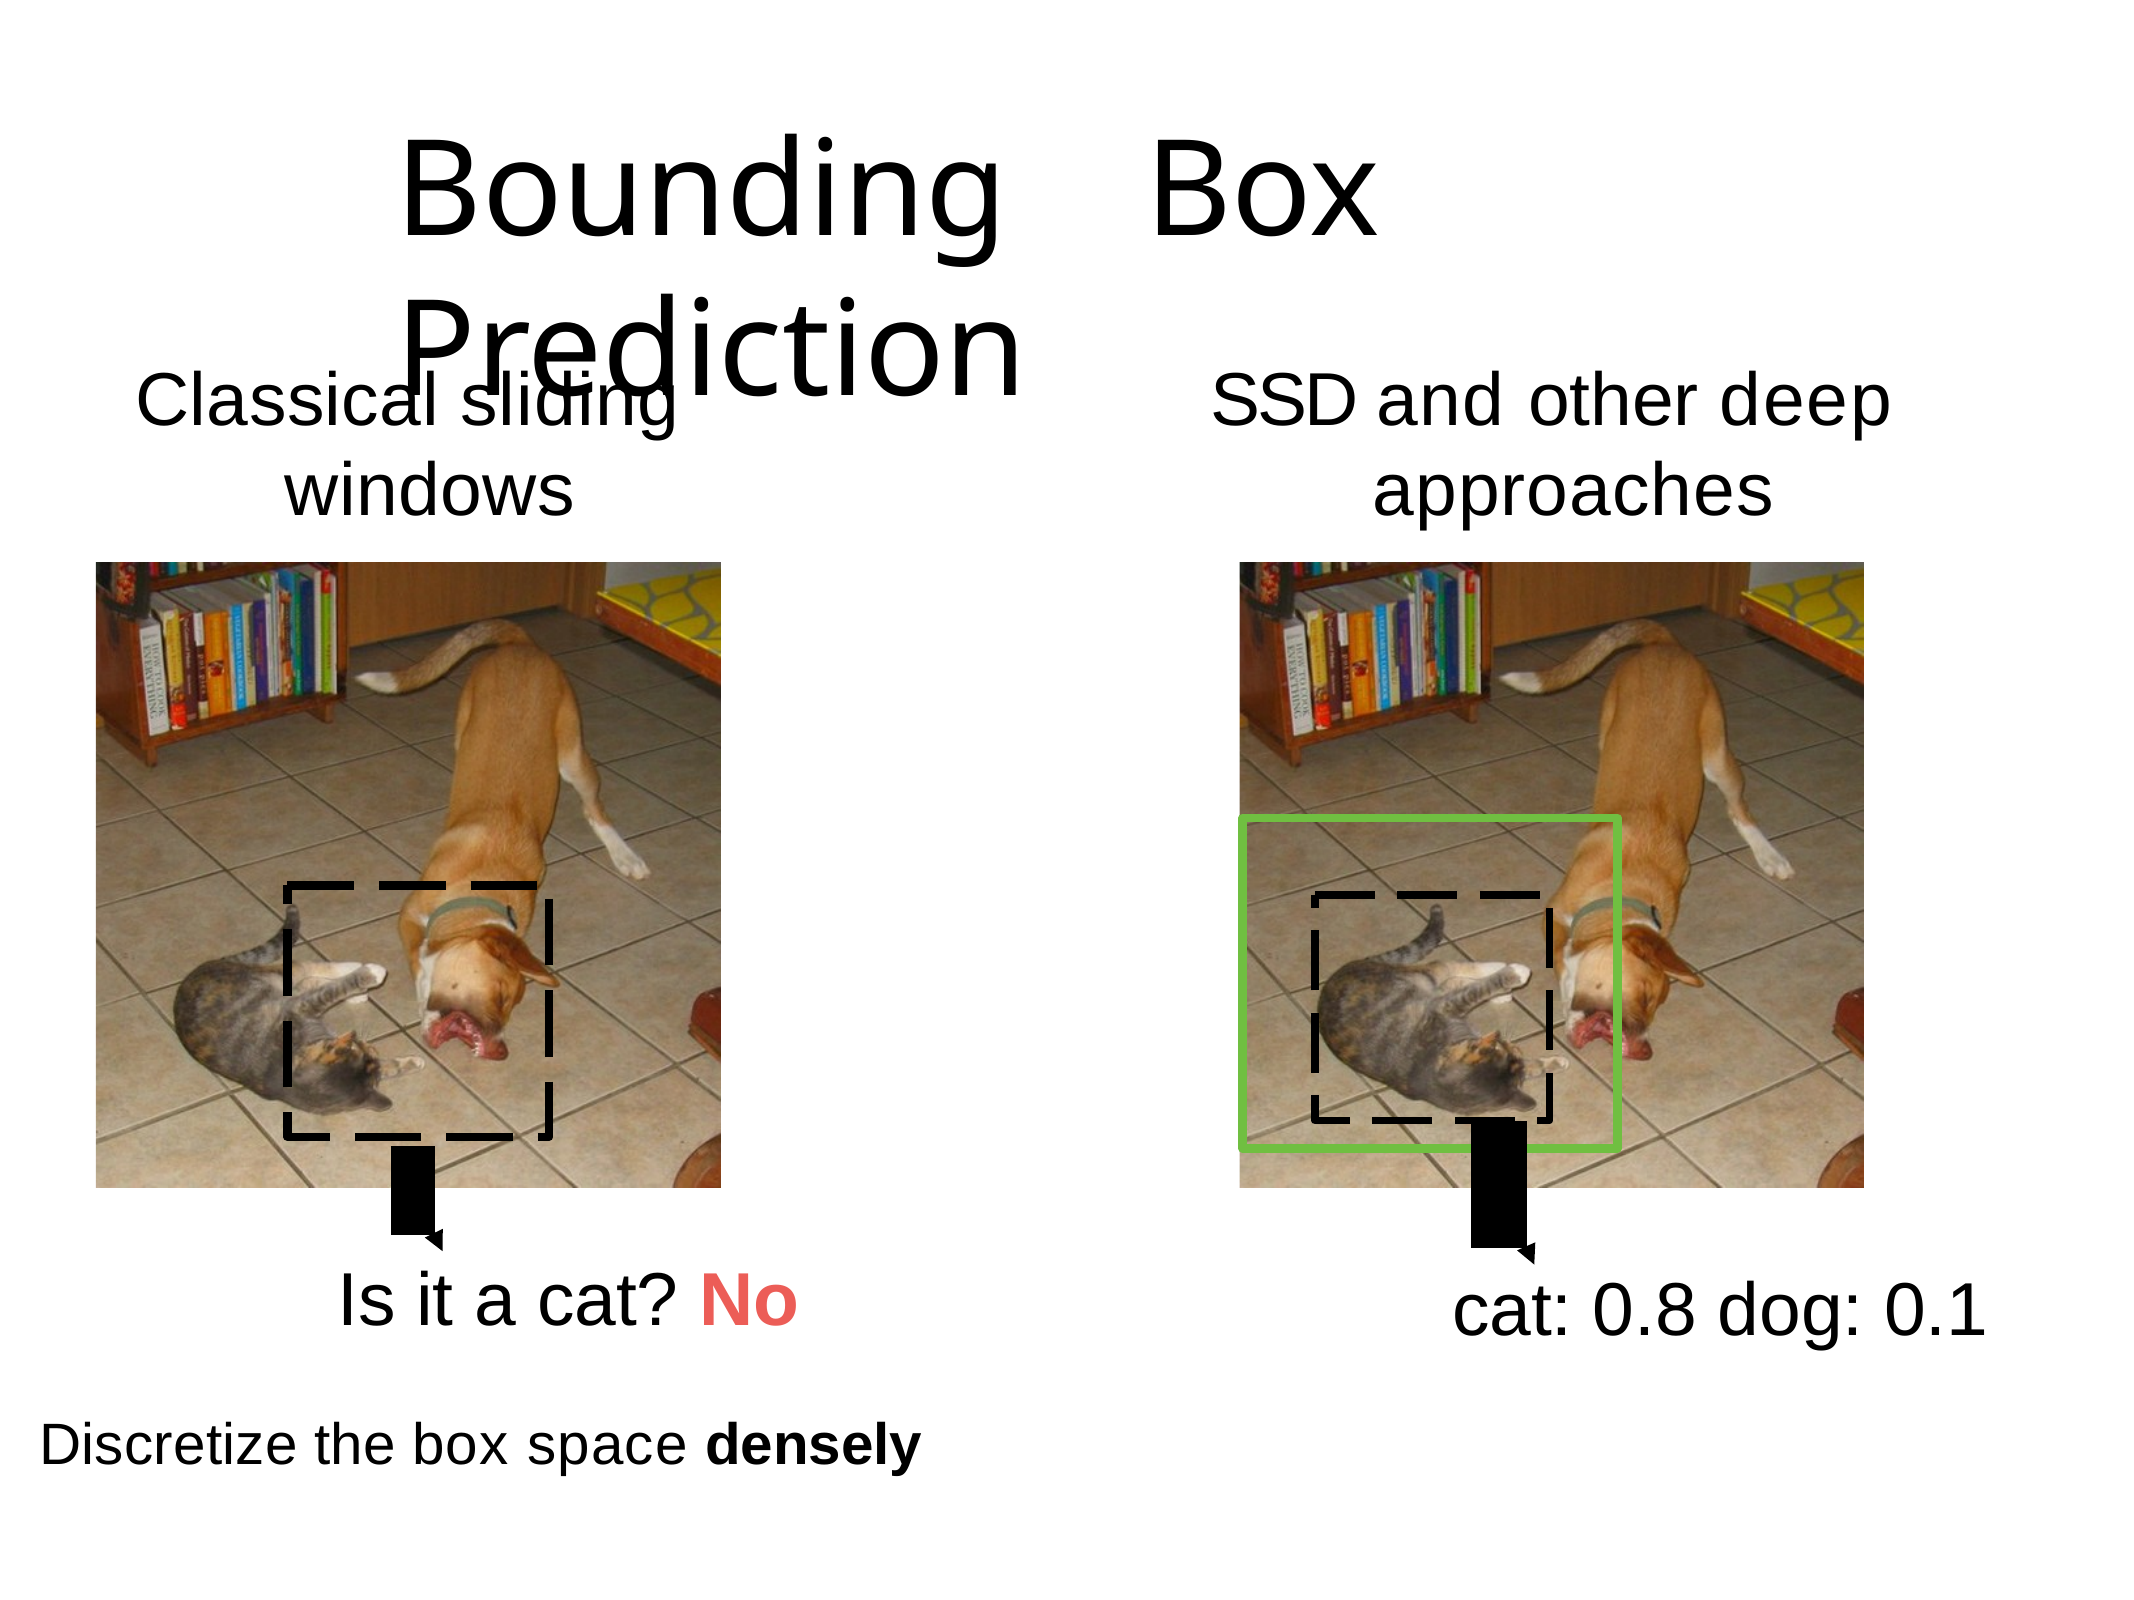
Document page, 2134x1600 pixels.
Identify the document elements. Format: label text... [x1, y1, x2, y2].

text_box [95, 562, 721, 1188]
text_box [1517, 1242, 1536, 1265]
text_box Classical sliding windows [133, 351, 684, 531]
text_box [1314, 894, 1550, 1121]
text_box SSD and other deep approaches [1208, 351, 1897, 531]
text_box [1239, 562, 1864, 1188]
text_box [1242, 817, 1618, 1149]
title Bounding Box Prediction [393, 102, 1740, 423]
text_box Is it a cat? No Discretize the box space densely [37, 1250, 923, 1477]
text_box [287, 885, 550, 1137]
text_box cat: 0.8 dog: 0.1 [1449, 1260, 1992, 1351]
text_box [424, 1228, 443, 1250]
